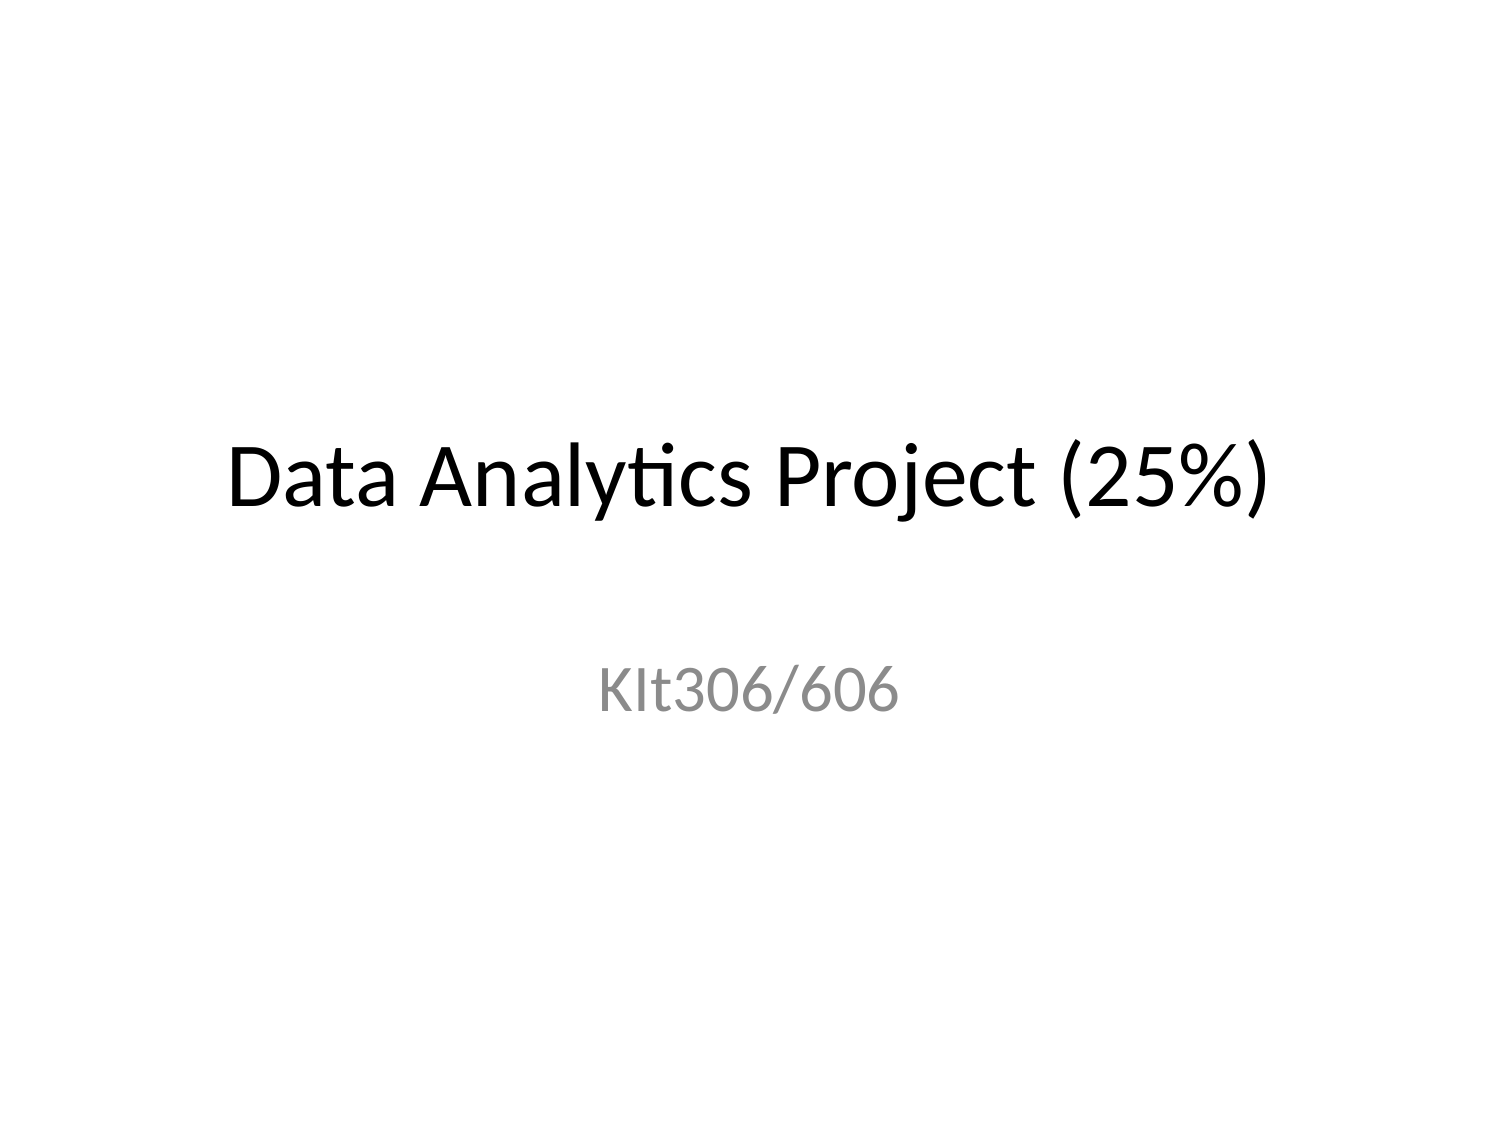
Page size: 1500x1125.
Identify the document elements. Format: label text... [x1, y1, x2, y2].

title Data Analytics Project (25%) [112, 349, 1388, 591]
subtitle KIt306/606 [225, 637, 1275, 925]
